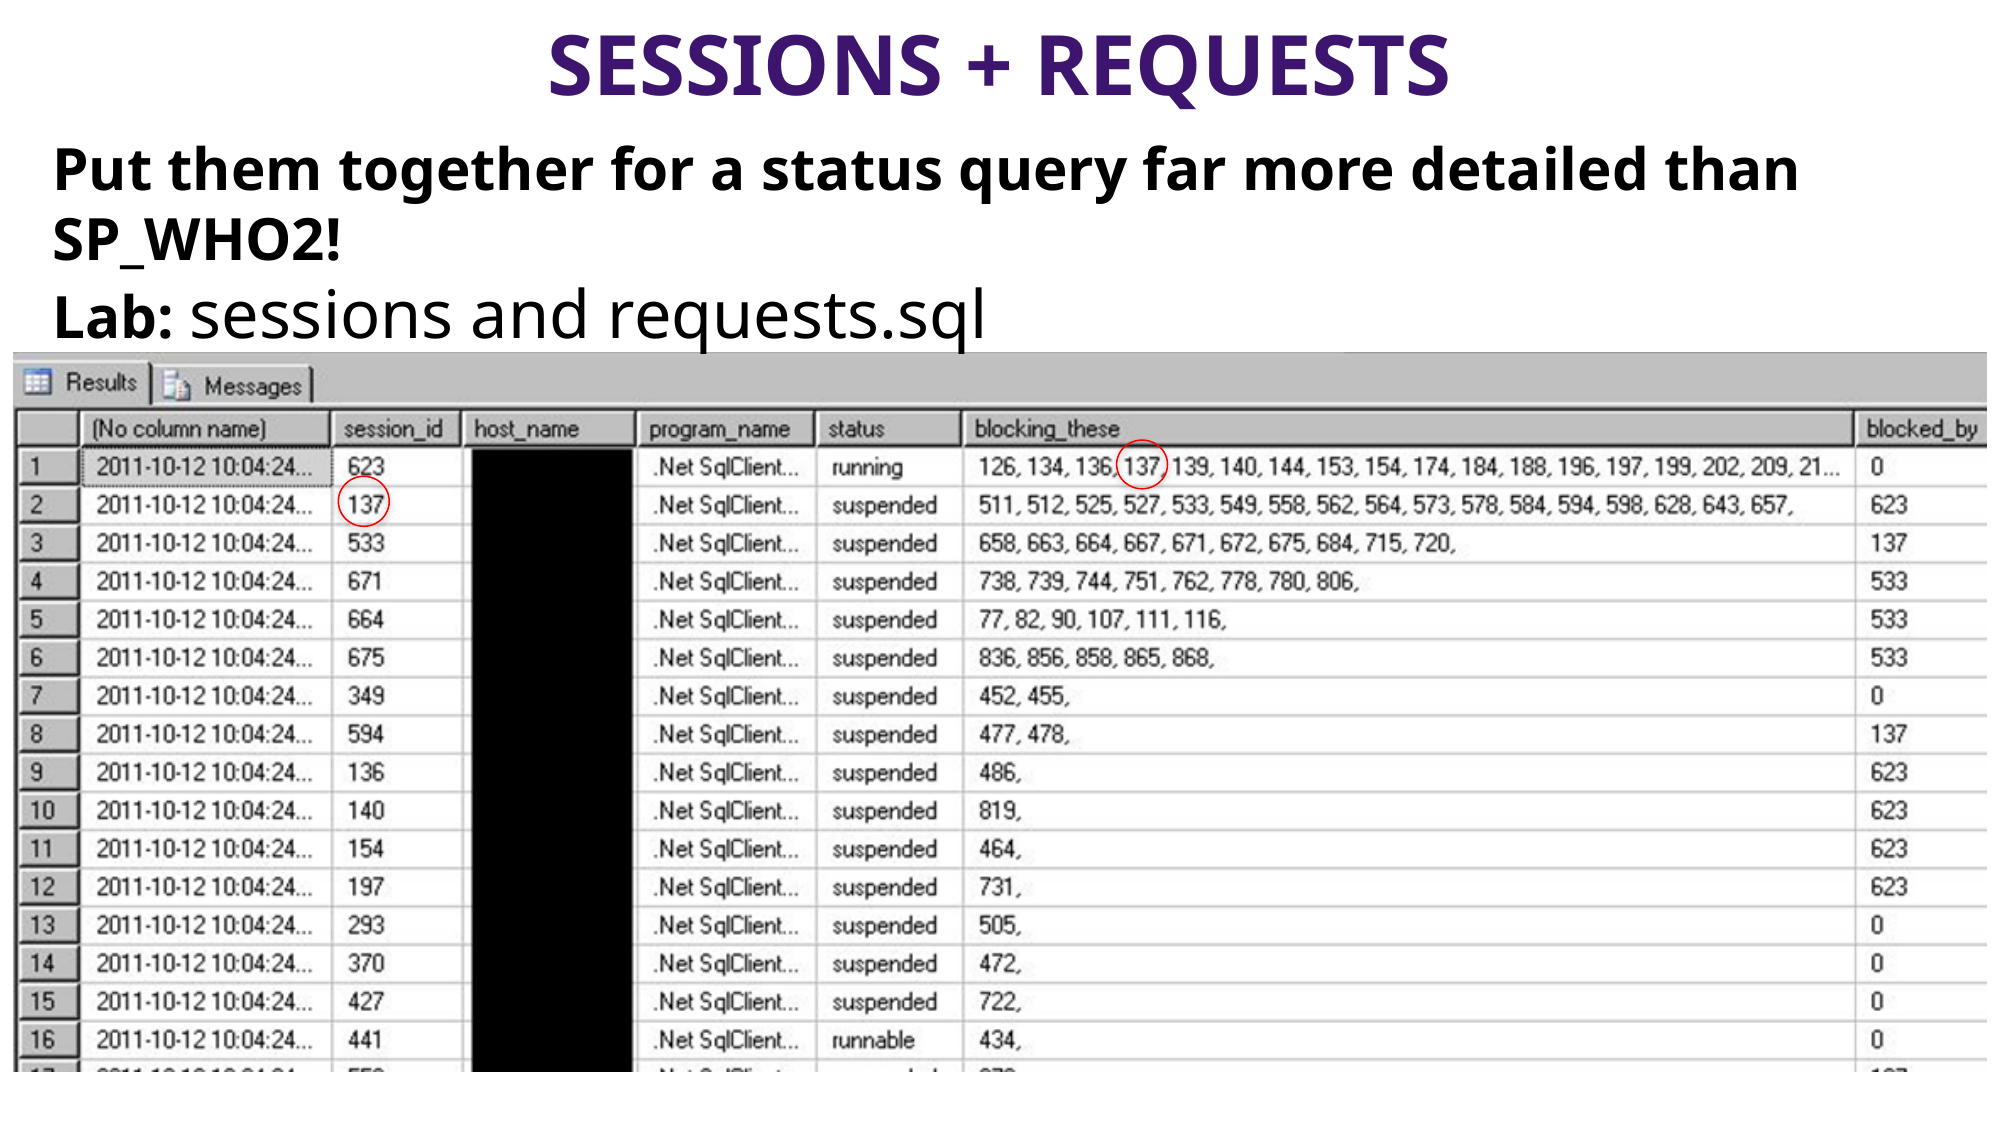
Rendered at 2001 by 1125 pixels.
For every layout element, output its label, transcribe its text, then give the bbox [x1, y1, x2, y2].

picture [12, 352, 1988, 1072]
title Sessions + Requests [0, 0, 2000, 125]
list Put them together for a status query far more detailed than SP_WHO2! Lab: sessions and requests.sql [37, 125, 1981, 348]
